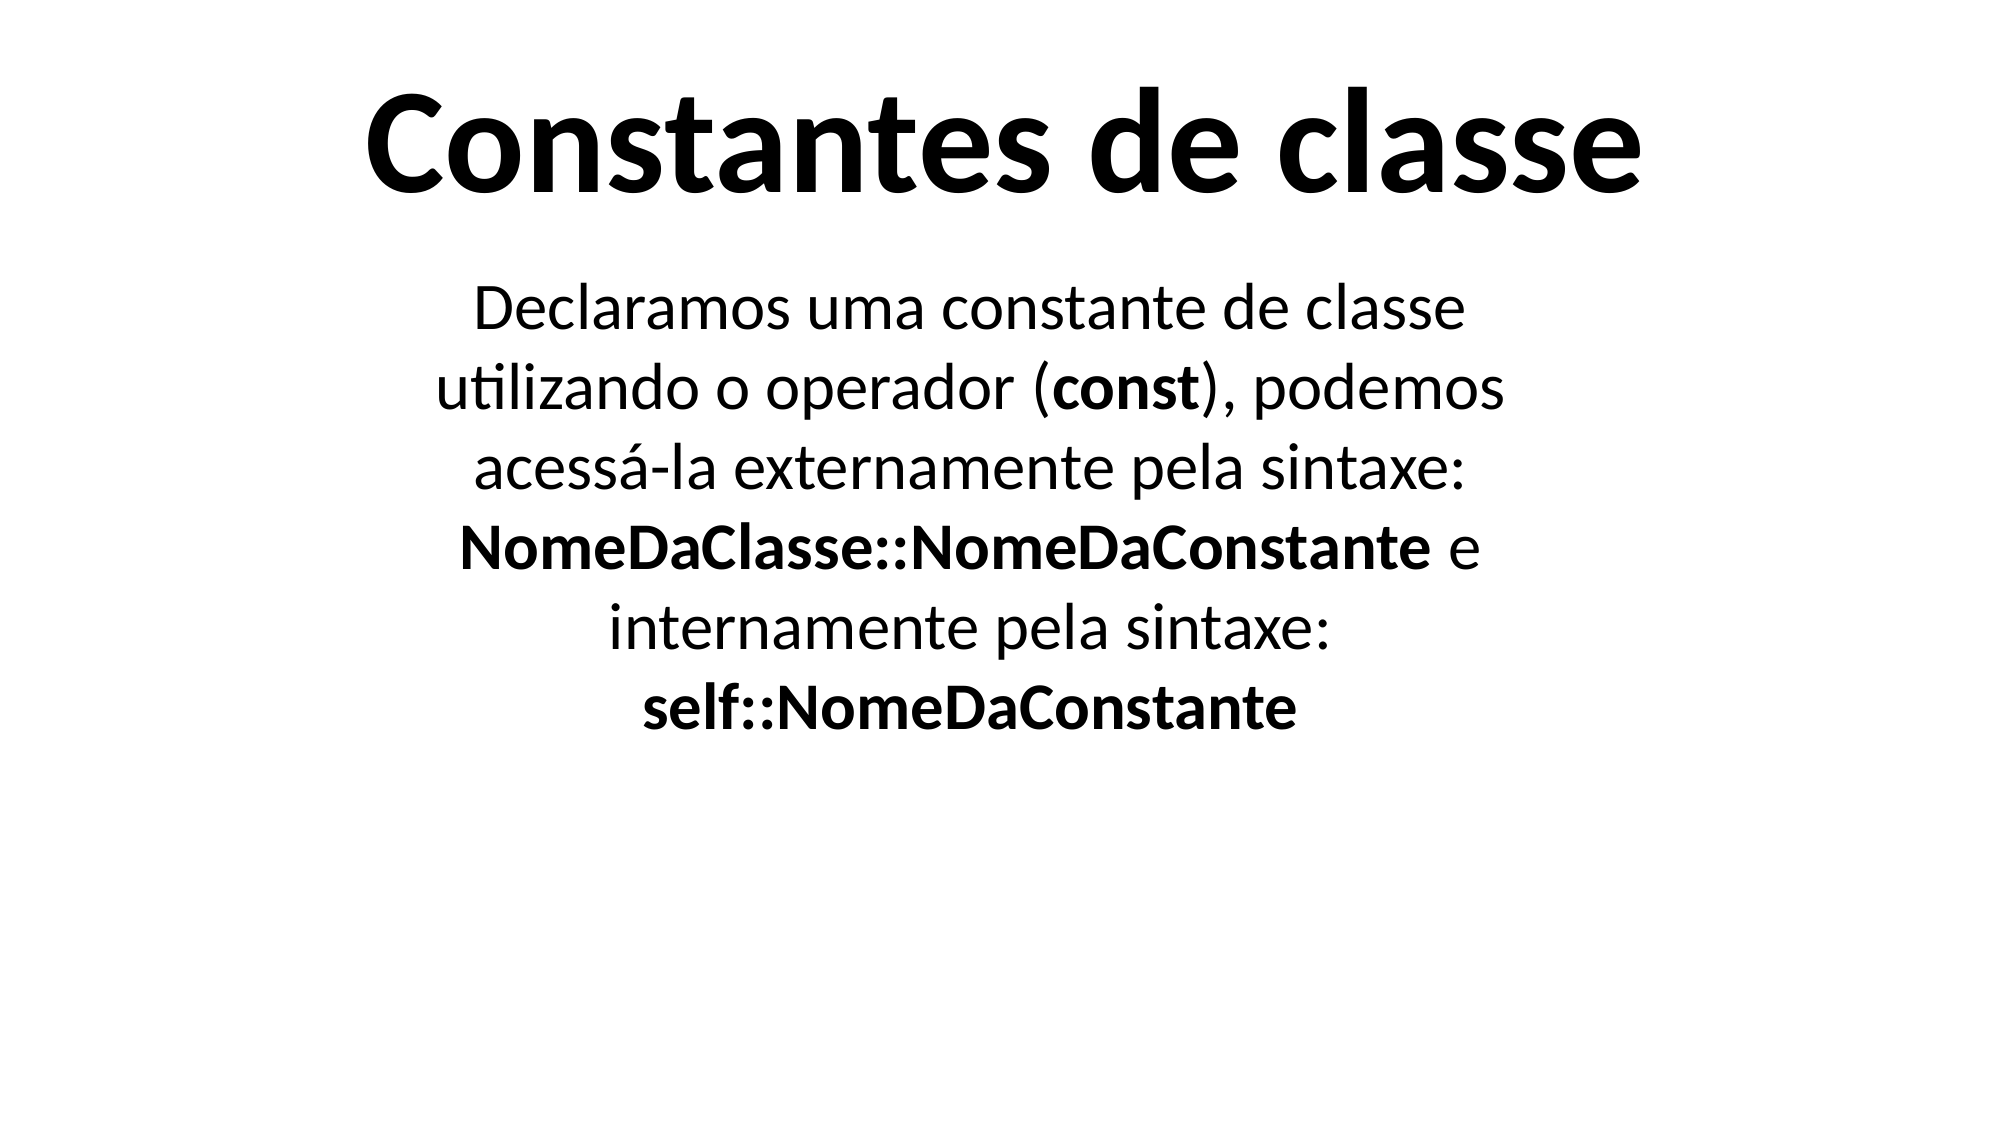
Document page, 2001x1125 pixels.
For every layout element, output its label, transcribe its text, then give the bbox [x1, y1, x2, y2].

text_box Declaramos uma constante de classe utilizando o operador (const), podemos acessá-la externamente pela sintaxe: NomeDaClasse::NomeDaConstante e internamente pela sintaxe: self::NomeDaConstante [355, 255, 1586, 750]
text_box Constantes de classe [350, 35, 1661, 231]
